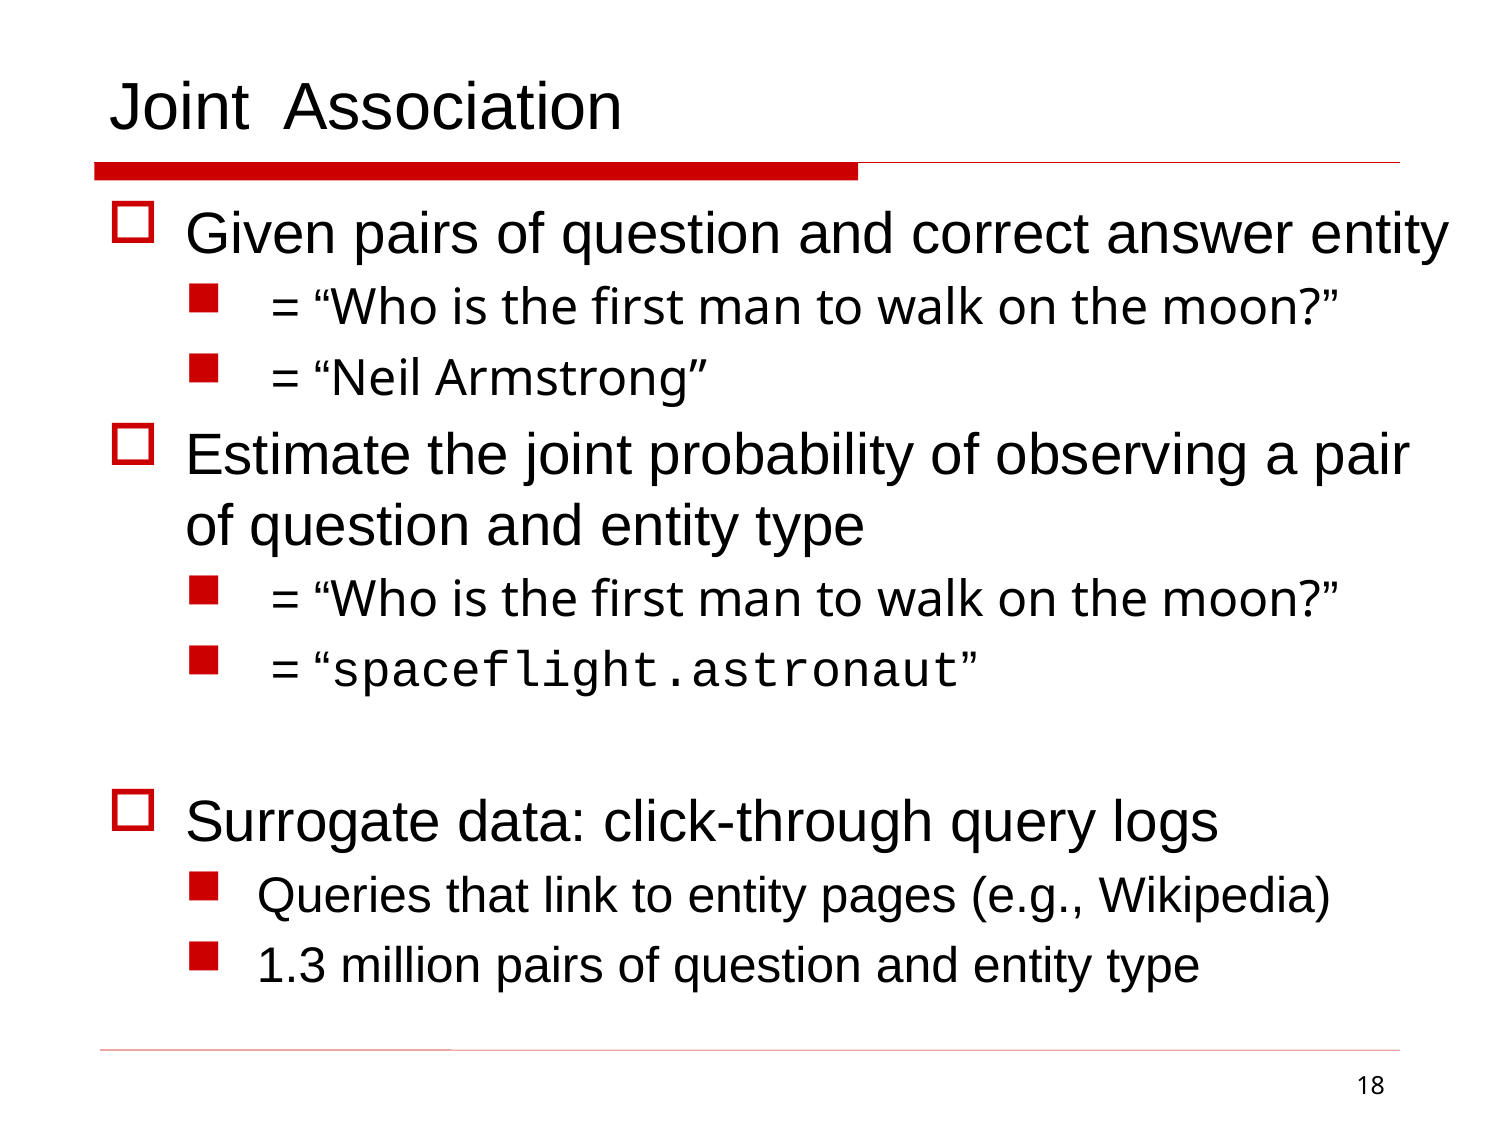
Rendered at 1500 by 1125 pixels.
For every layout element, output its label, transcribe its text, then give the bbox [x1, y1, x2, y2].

slide_number 18 [1074, 1061, 1400, 1125]
